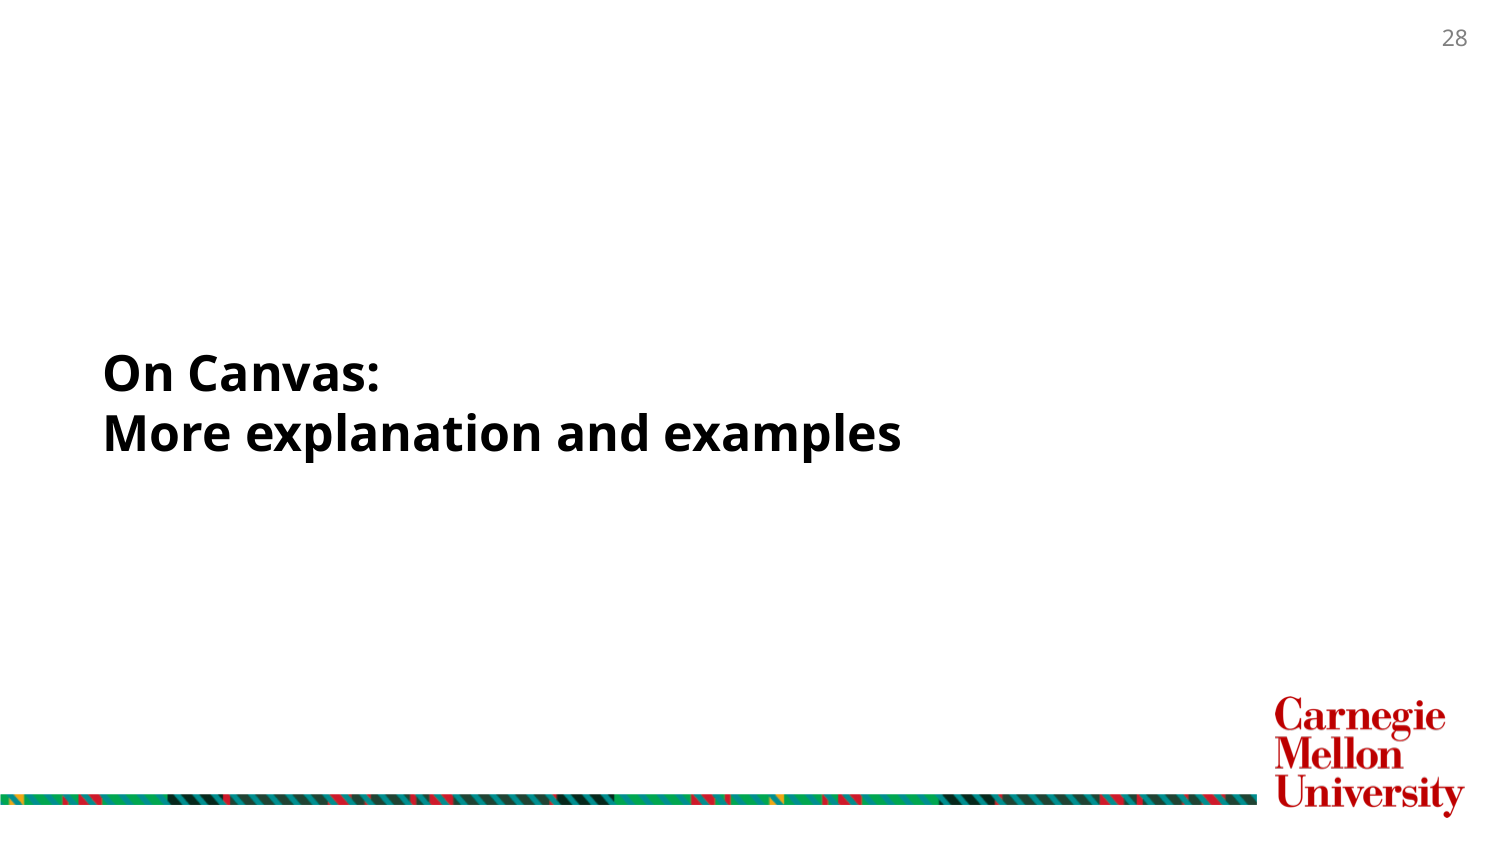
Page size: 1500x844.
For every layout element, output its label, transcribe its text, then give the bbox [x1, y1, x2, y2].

title On Canvas: More explanation and examples [87, 334, 1438, 435]
picture [1275, 696, 1465, 818]
picture [1, 795, 1256, 805]
